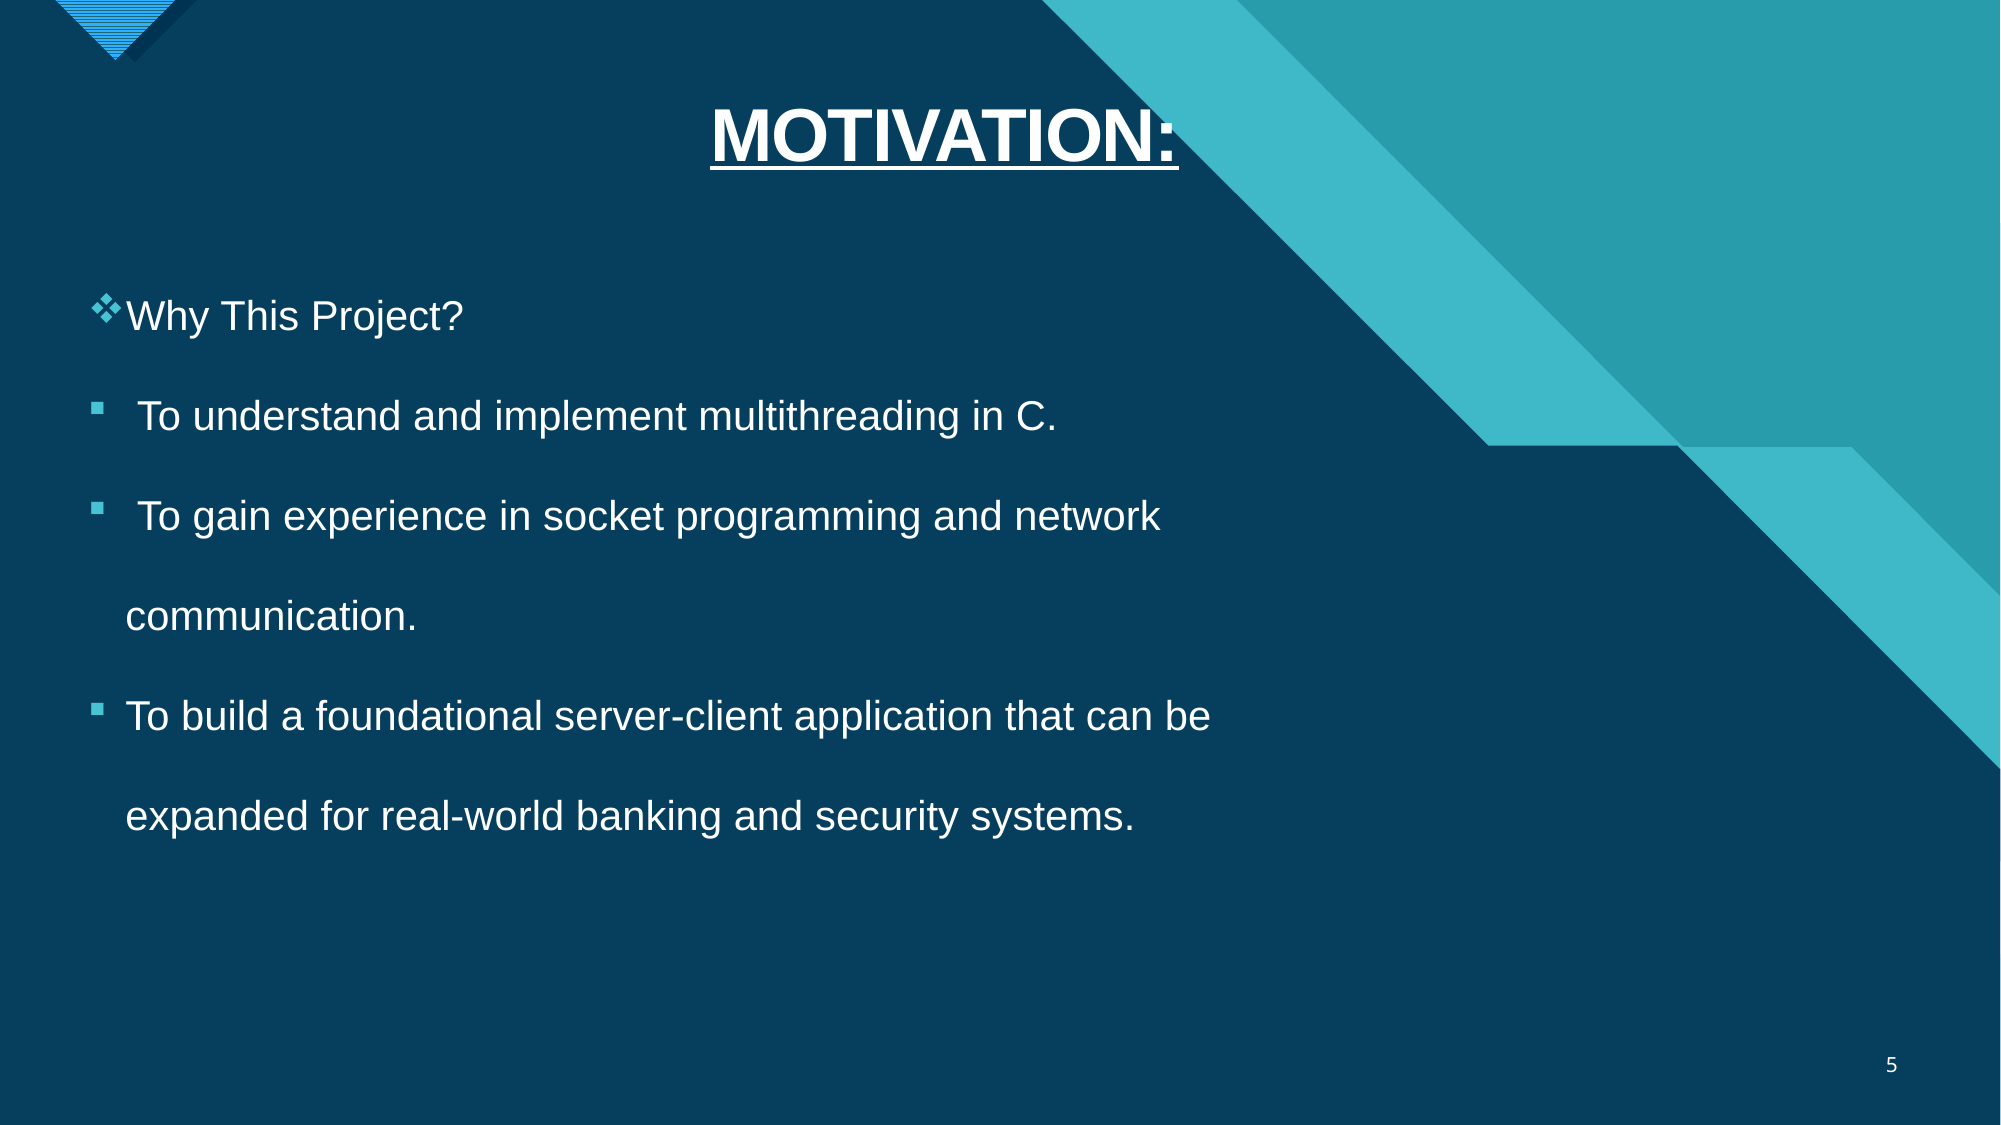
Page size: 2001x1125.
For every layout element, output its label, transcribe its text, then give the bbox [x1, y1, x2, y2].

slide_number 5 [1845, 1035, 1913, 1096]
title MOTIVATION: [72, 89, 1913, 186]
list Why This Project? To understand and implement multithreading in C. To gain experience in socket programming and network communication. To build a foundational server-client application that can be expanded for real-world banking and security systems. [72, 231, 1391, 939]
